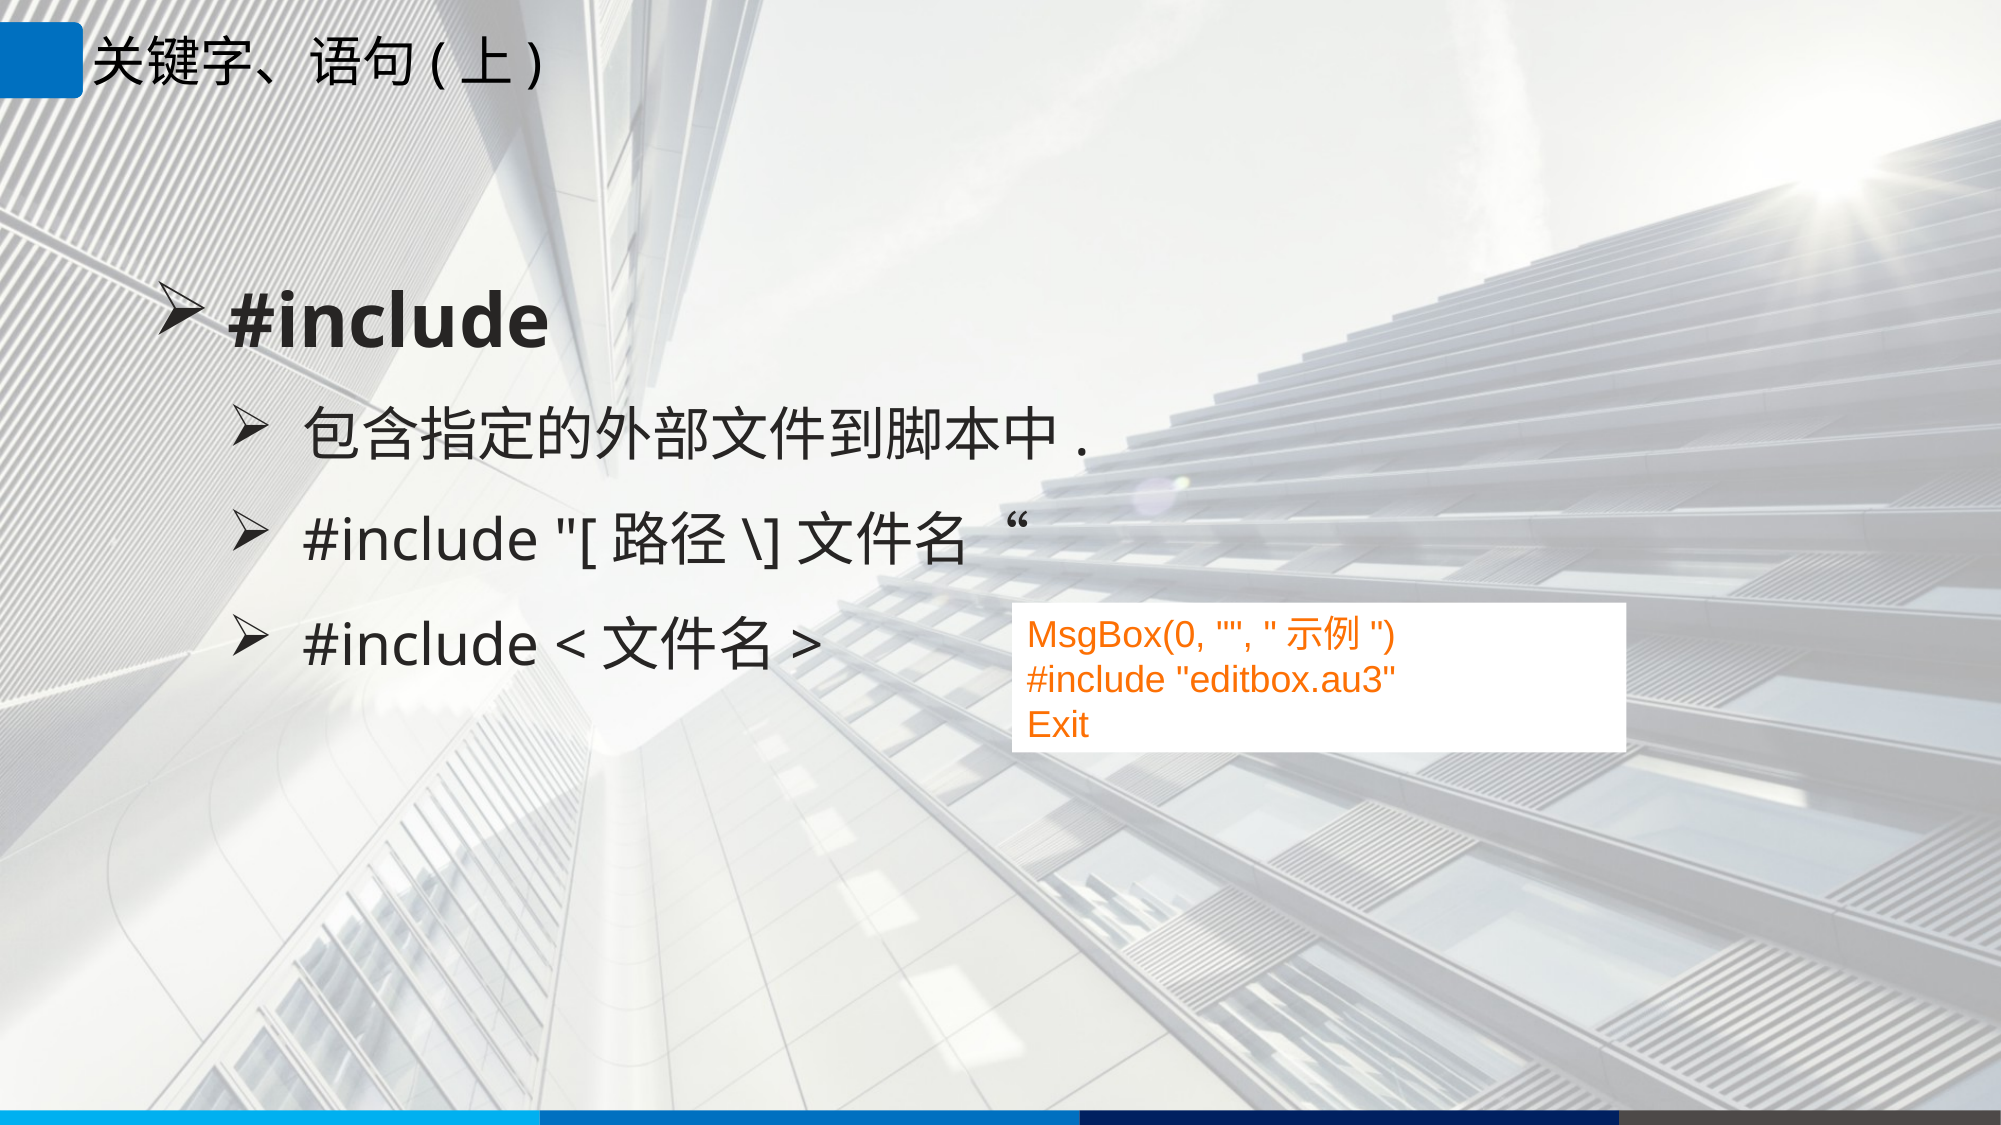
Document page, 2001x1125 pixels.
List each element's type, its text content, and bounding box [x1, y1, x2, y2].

text_box #include 包含指定的外部文件到脚本中. #include "[路径\]文件名“ #include <文件名> [138, 219, 1839, 685]
text_box MsgBox(0, "", "示例") #include "editbox.au3" Exit [1012, 602, 1627, 753]
text_box [0, 22, 83, 99]
picture [0, 0, 2001, 1110]
text_box 关键字、语句(上) [77, 19, 558, 100]
